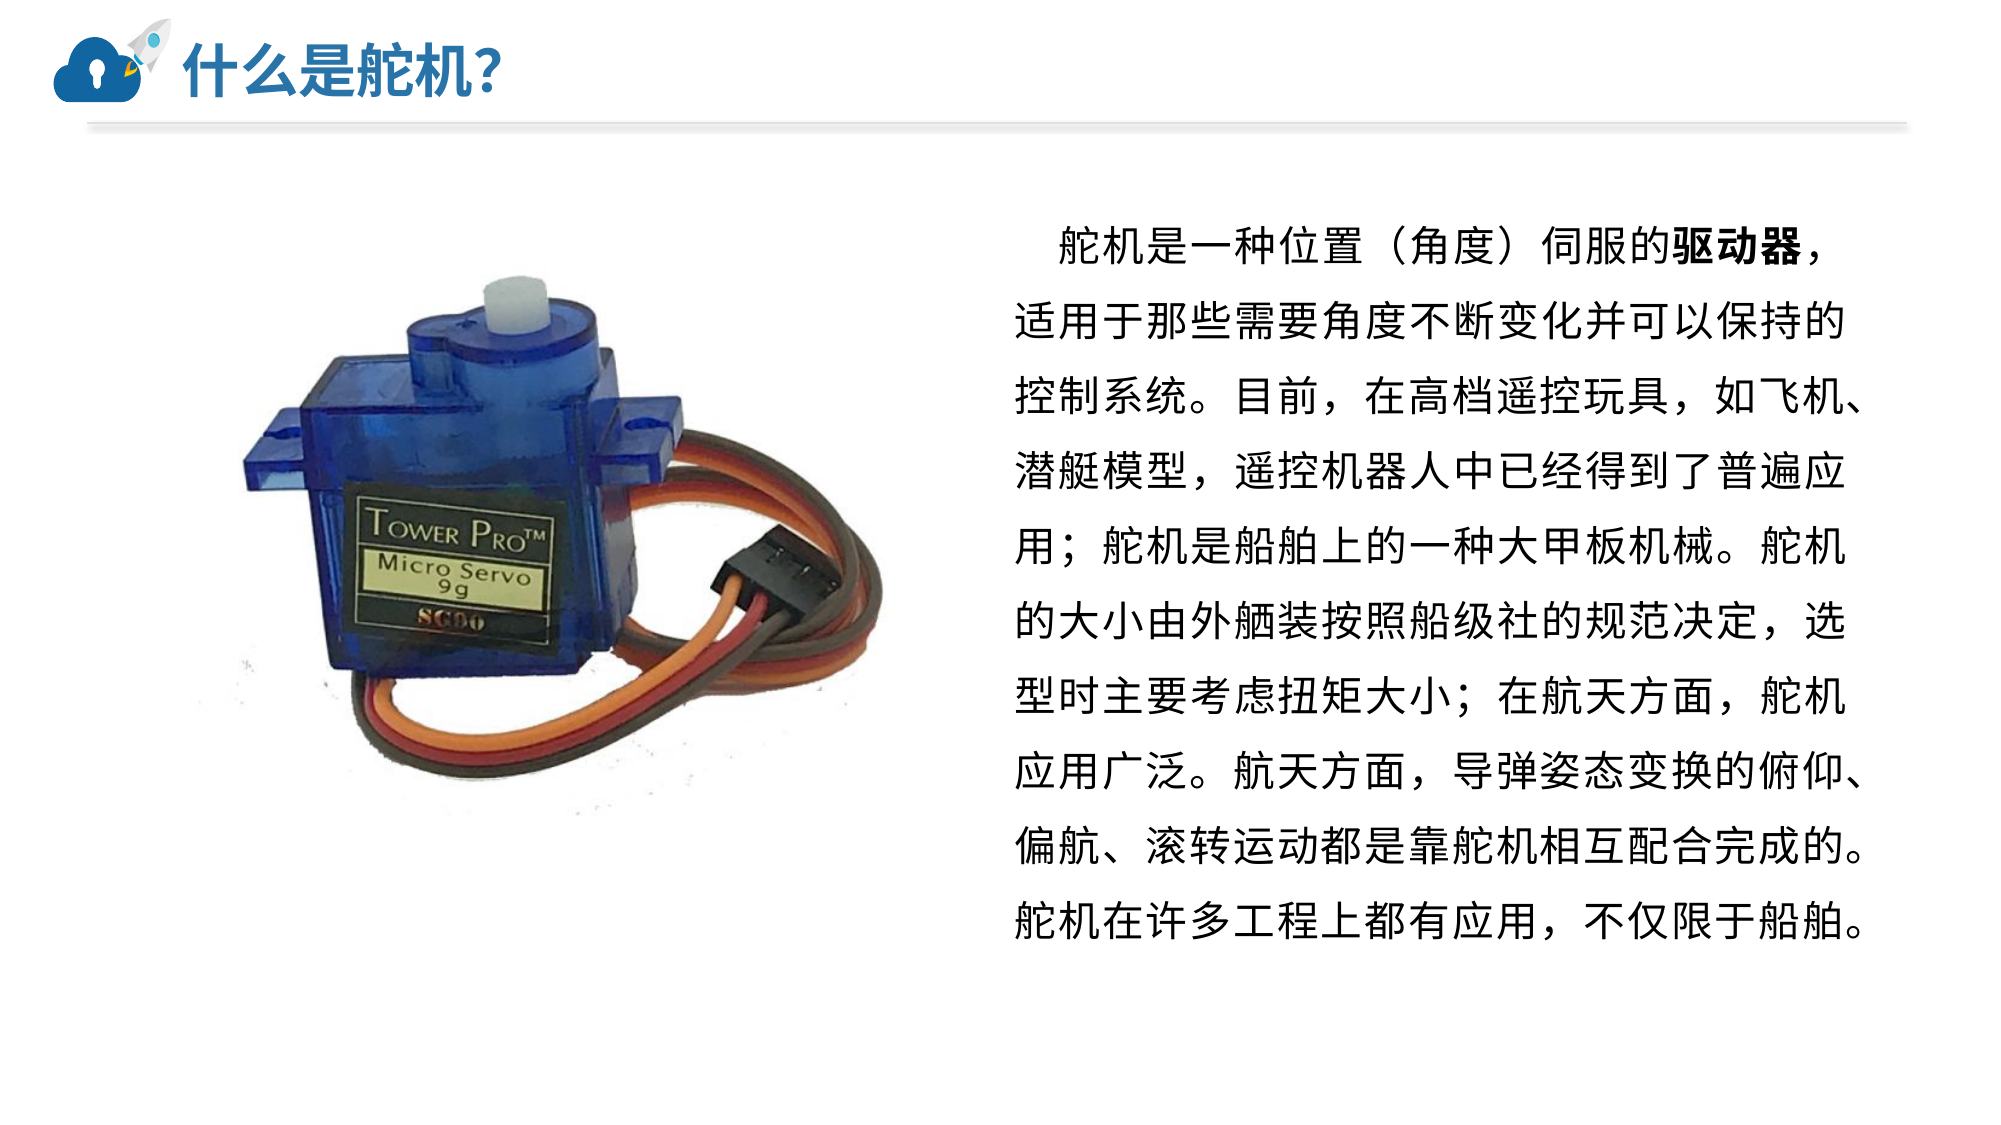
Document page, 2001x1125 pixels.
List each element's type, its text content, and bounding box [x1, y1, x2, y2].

picture [181, 227, 907, 952]
picture [113, 7, 182, 91]
title 什么是舵机？ [181, 29, 1516, 108]
text_box 舵机是一种位置（角度）伺服的驱动器，适用于那些需要角度不断变化并可以保持的控制系统。目前，在高档遥控玩具，如飞机、潜艇模型，遥控机器人中已经得到了普遍应用；舵机是船舶上的一种大甲板机械。舵机的大小由外舾装按照船级社的规范决定，选型时主要考虑扭矩大小；在航天方面，舵机应用广泛。航天方面，导弹姿态变换的俯仰、偏航、滚转运动都是靠舵机相互配合完成的。舵机在许多工程上都有应用，不仅限于船舶。 [999, 187, 1862, 953]
